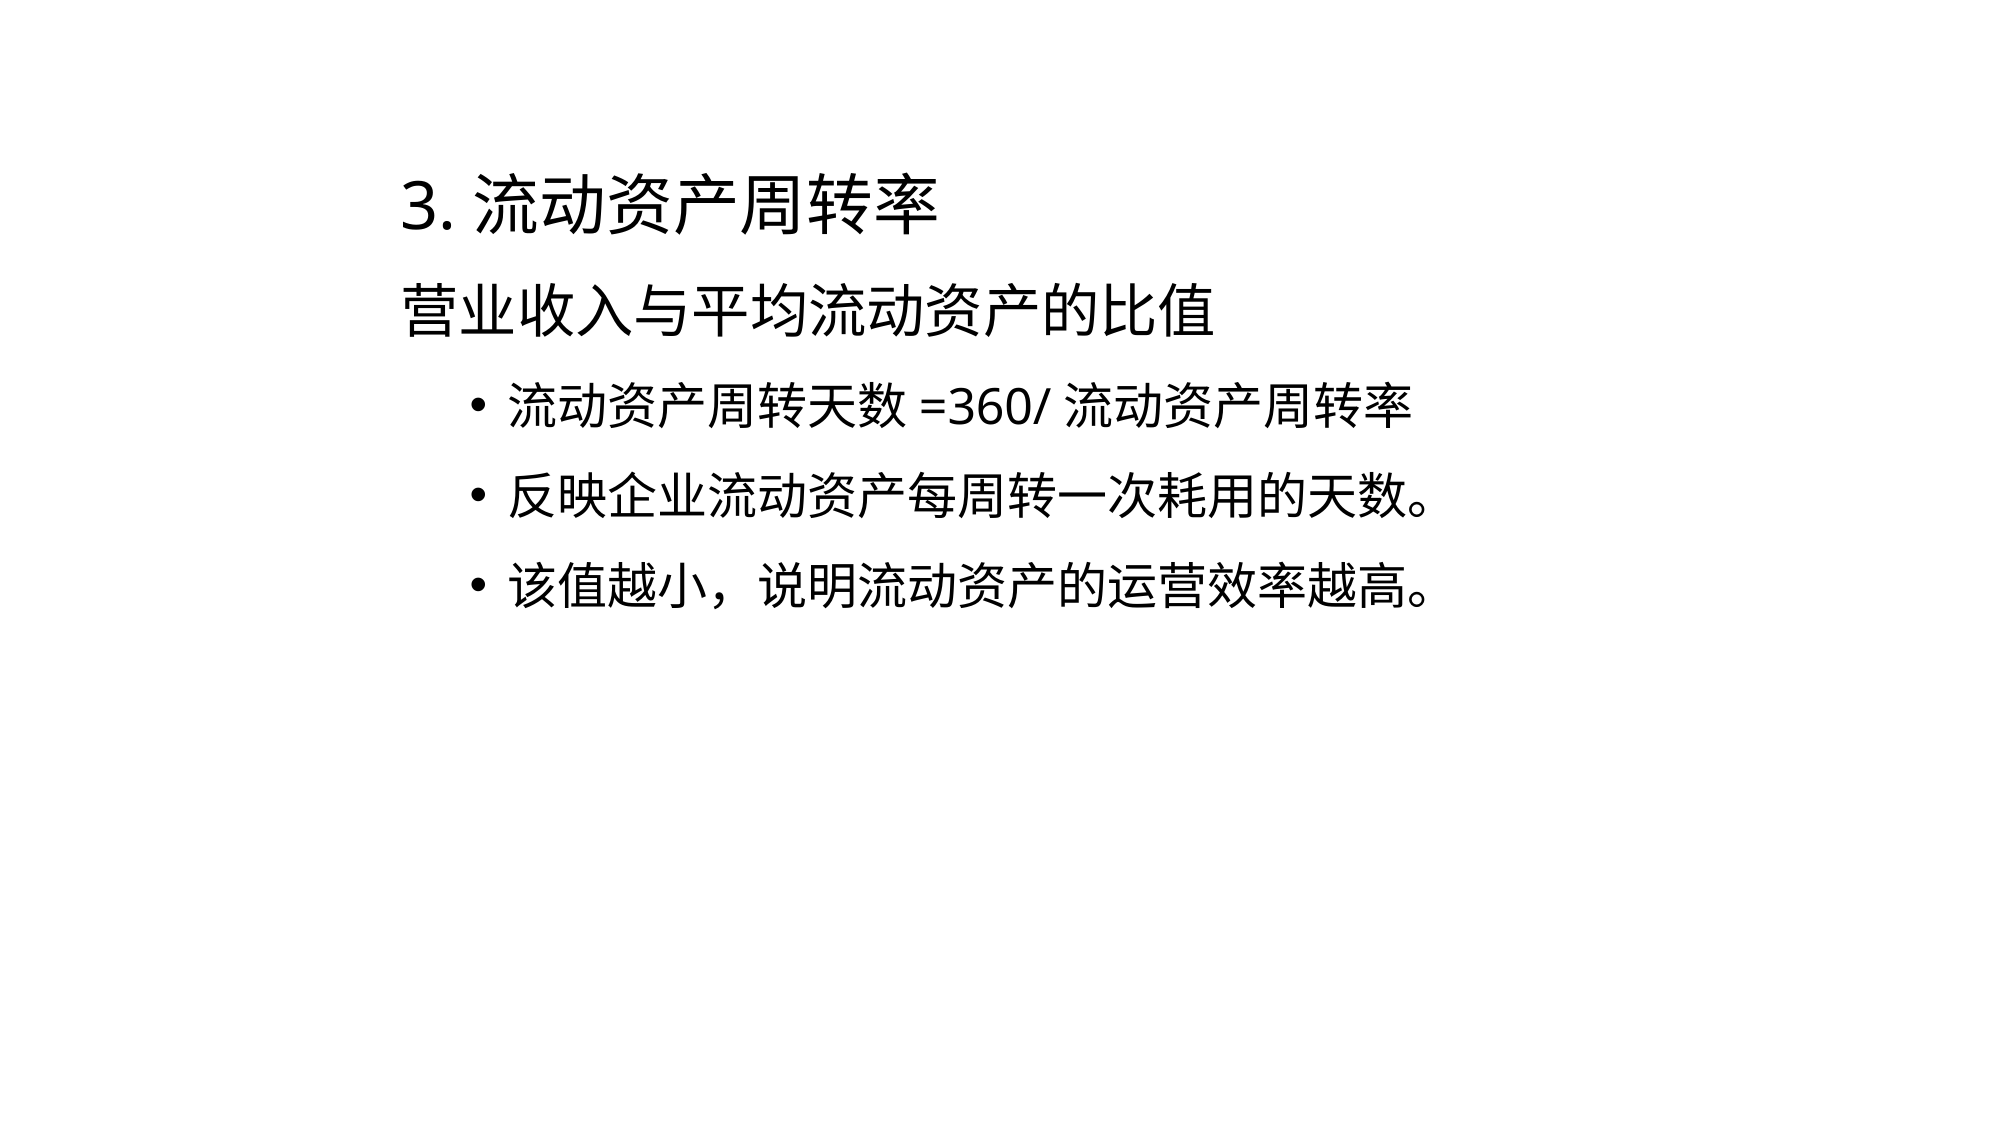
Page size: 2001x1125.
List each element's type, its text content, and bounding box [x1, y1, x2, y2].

title 3.流动资产周转率 [385, 102, 1467, 231]
list 营业收入与平均流动资产的比值 流动资产周转天数=360/流动资产周转率 反映企业流动资产每周转一次耗用的天数。 该值越小，说明流动资产的运营效率越高。 [385, 231, 1638, 999]
